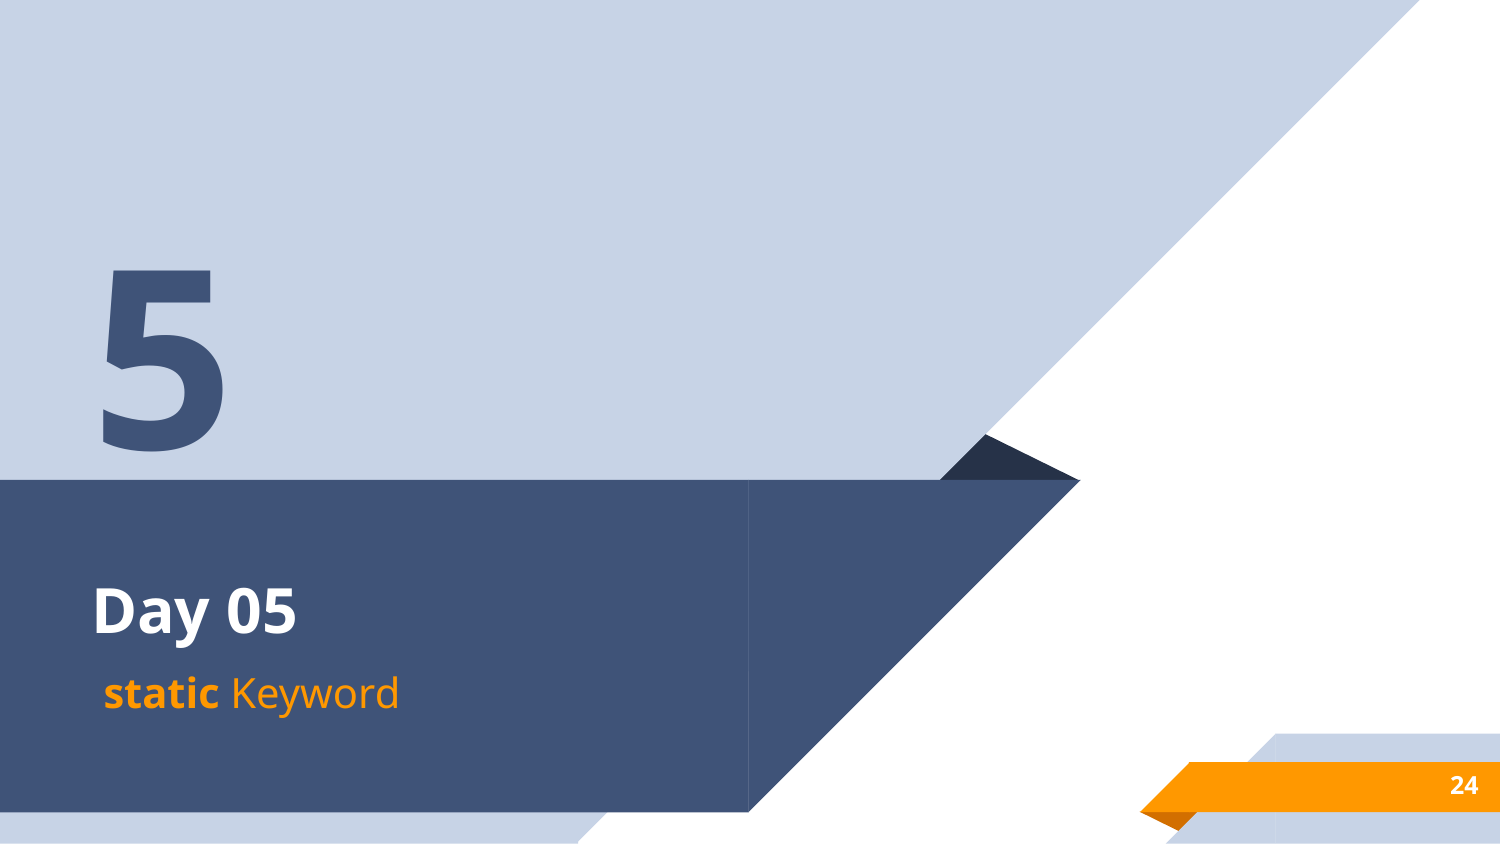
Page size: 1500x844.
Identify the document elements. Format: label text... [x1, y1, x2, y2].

slide_number 24 [1249, 760, 1494, 813]
text_box 5 [76, 0, 434, 515]
subtitle static Keyword [76, 652, 748, 781]
title Day 05 [76, 470, 748, 652]
